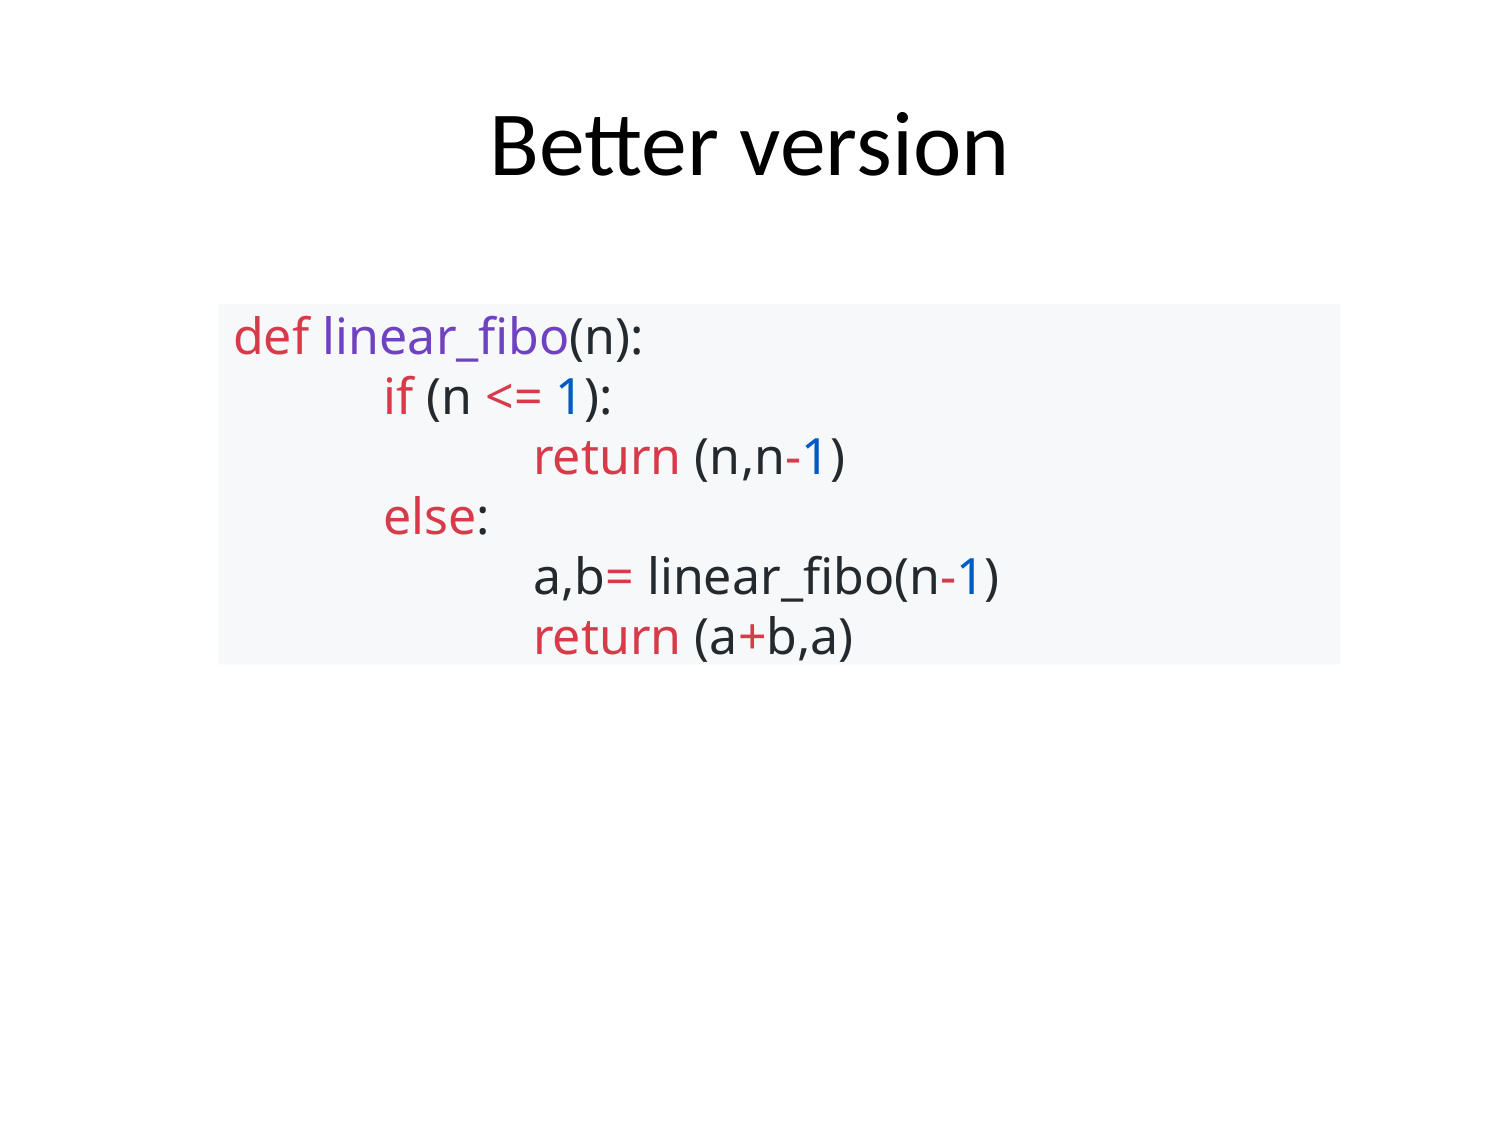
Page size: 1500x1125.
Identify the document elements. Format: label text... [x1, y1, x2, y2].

text_box def linear_fibo(n): if (n <= 1): return (n,n-1) else: a,b= linear_fibo(n-1) return (a+b,a) [218, 304, 1341, 665]
title Better version [75, 45, 1425, 233]
